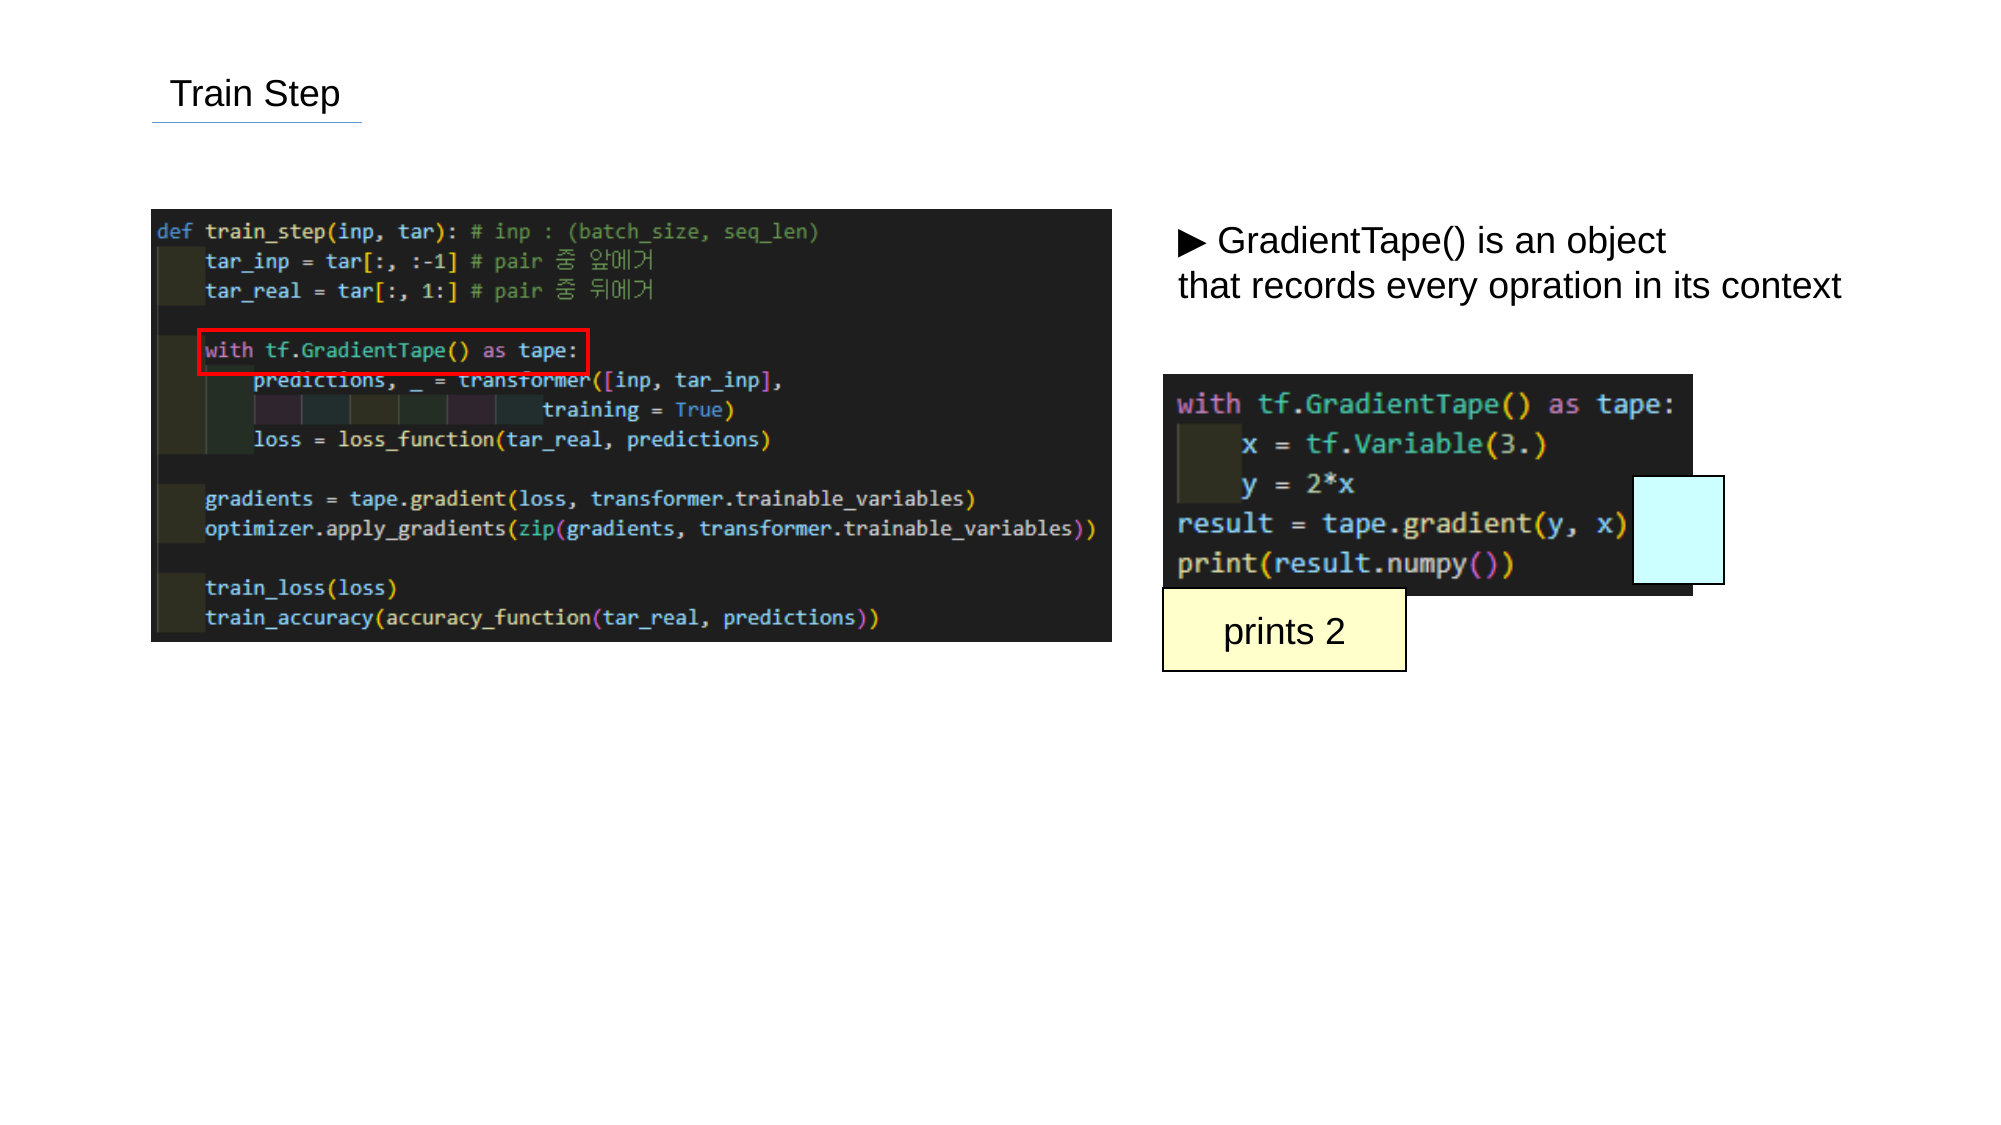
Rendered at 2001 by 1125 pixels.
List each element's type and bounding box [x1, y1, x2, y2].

picture [151, 209, 1112, 642]
text_box [151, 61, 1009, 123]
text_box [1162, 587, 1407, 672]
text_box [1163, 209, 1919, 314]
picture [1163, 374, 1693, 596]
